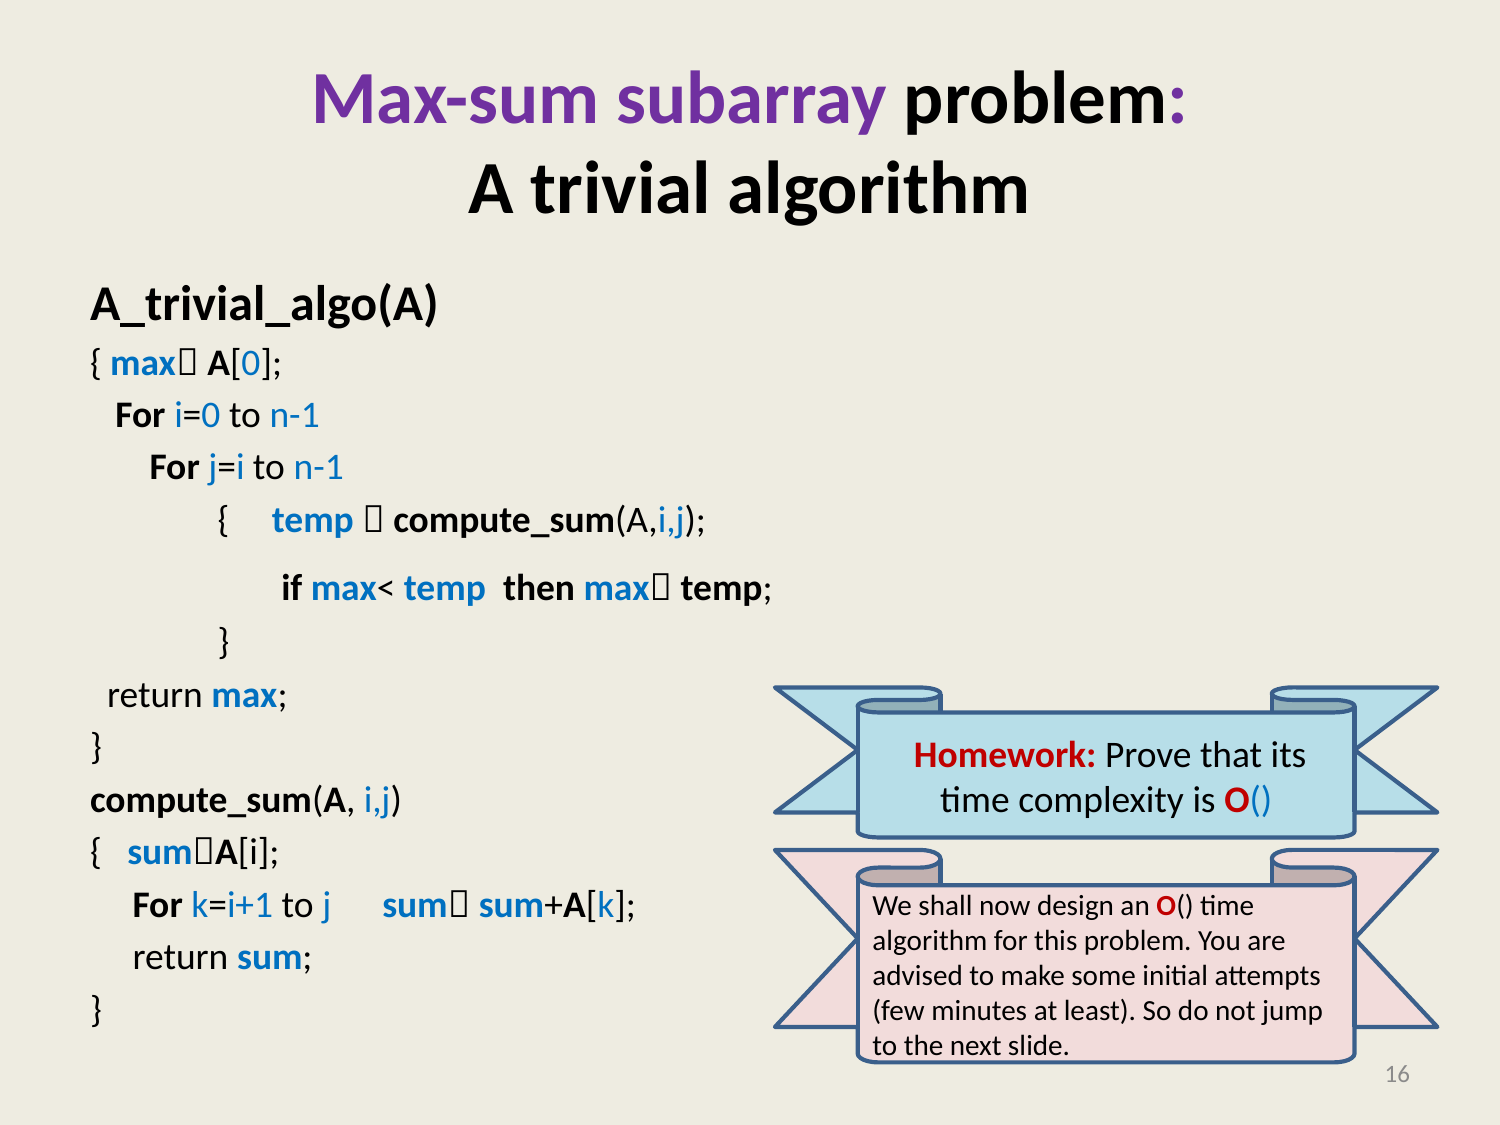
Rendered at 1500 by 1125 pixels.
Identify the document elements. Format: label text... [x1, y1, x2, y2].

slide_number 16 [1074, 1042, 1425, 1103]
list A_trivial_algo(A) { max A[0]; For i=0 to n-1 For j=i to n-1 { temp  compute_sum(A,i,j); if max< temp then max temp; } return max; } compute_sum(A, i,j) { sumA[i]; For k=i+1 to j sum sum+A[k]; return sum; } [75, 262, 1425, 1050]
title Max-sum subarray problem: A trivial algorithm [75, 45, 1425, 233]
